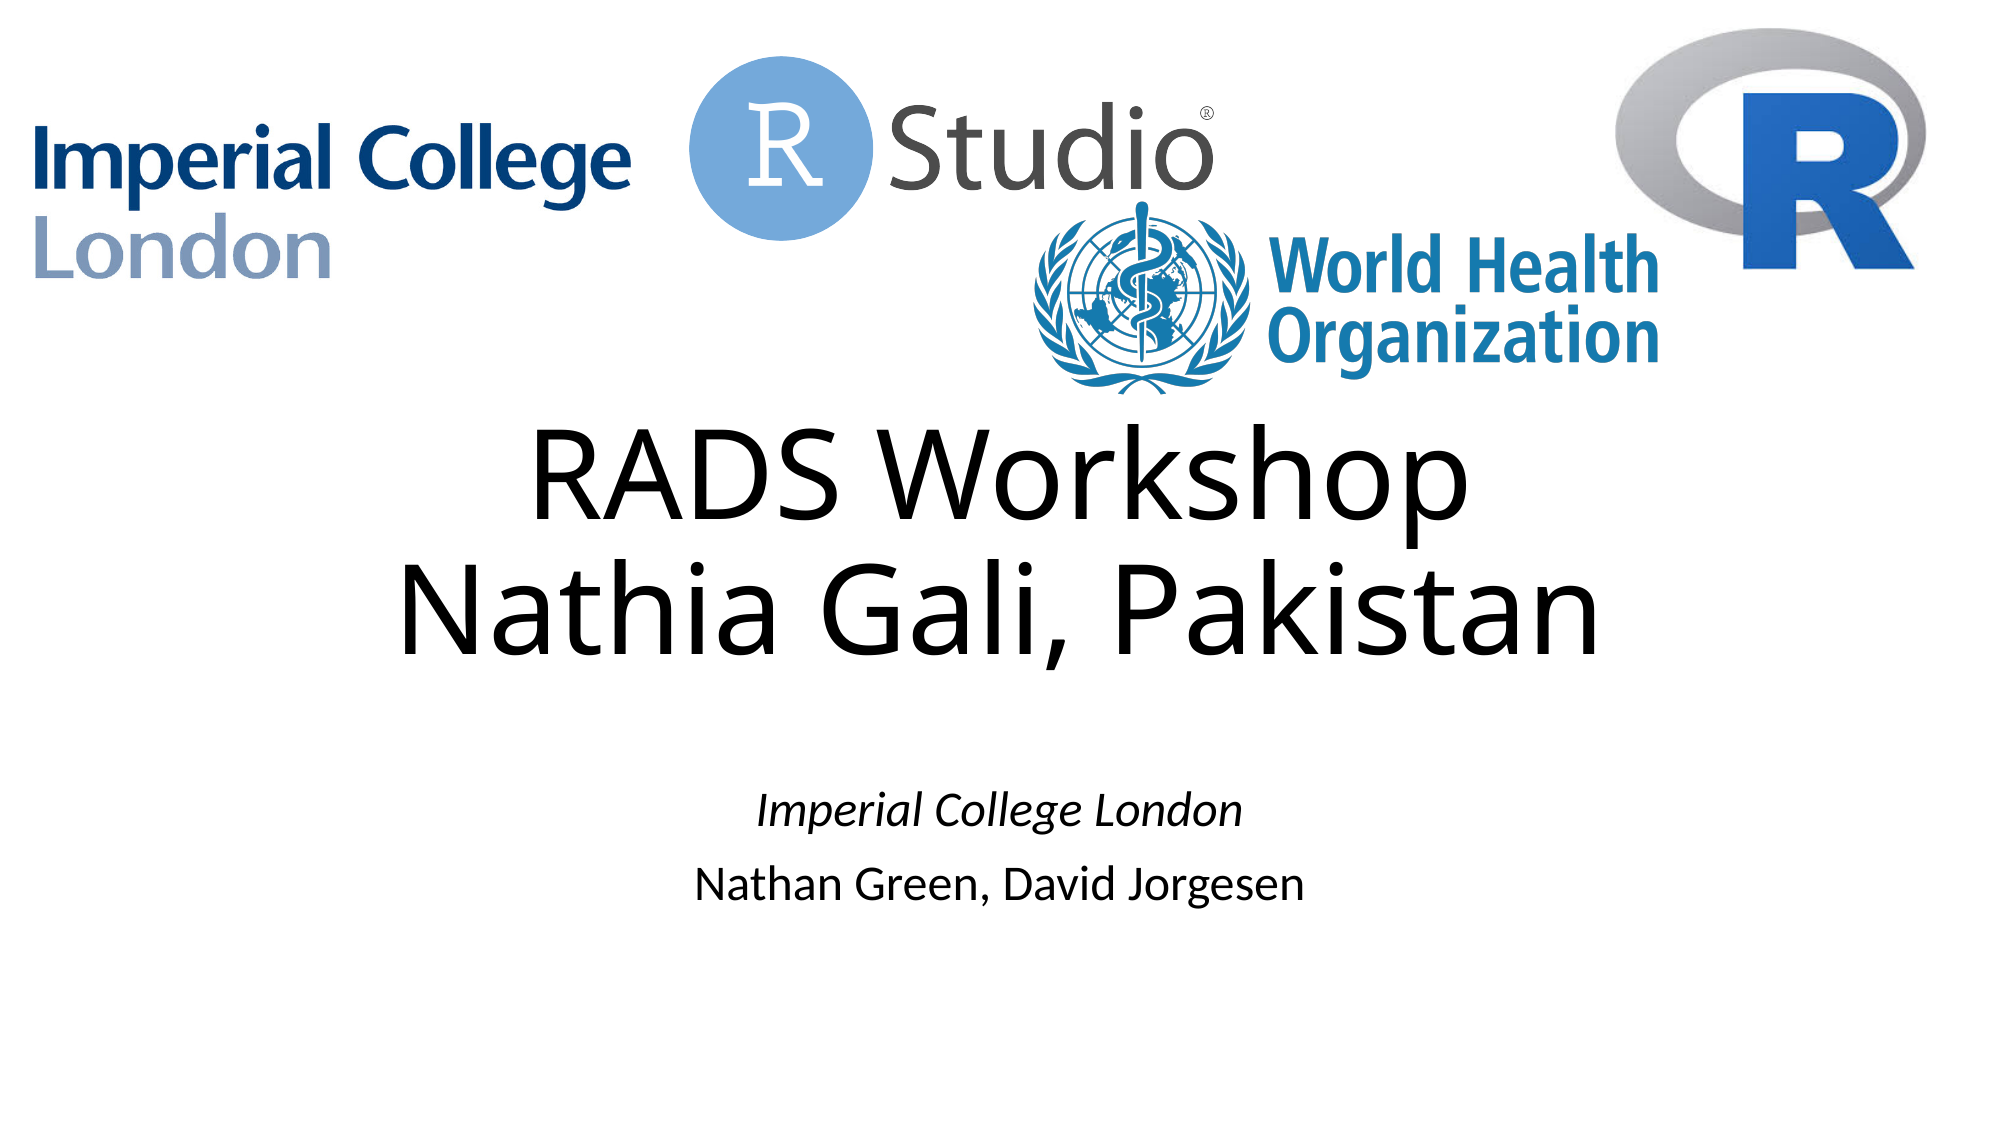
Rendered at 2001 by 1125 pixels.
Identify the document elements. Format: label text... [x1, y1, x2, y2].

title RADS Workshop Nathia Gali, Pakistan [249, 297, 1750, 690]
picture [689, 27, 1927, 400]
subtitle Imperial College London Nathan Green, David Jorgesen [249, 775, 1750, 1047]
picture [35, 0, 631, 298]
